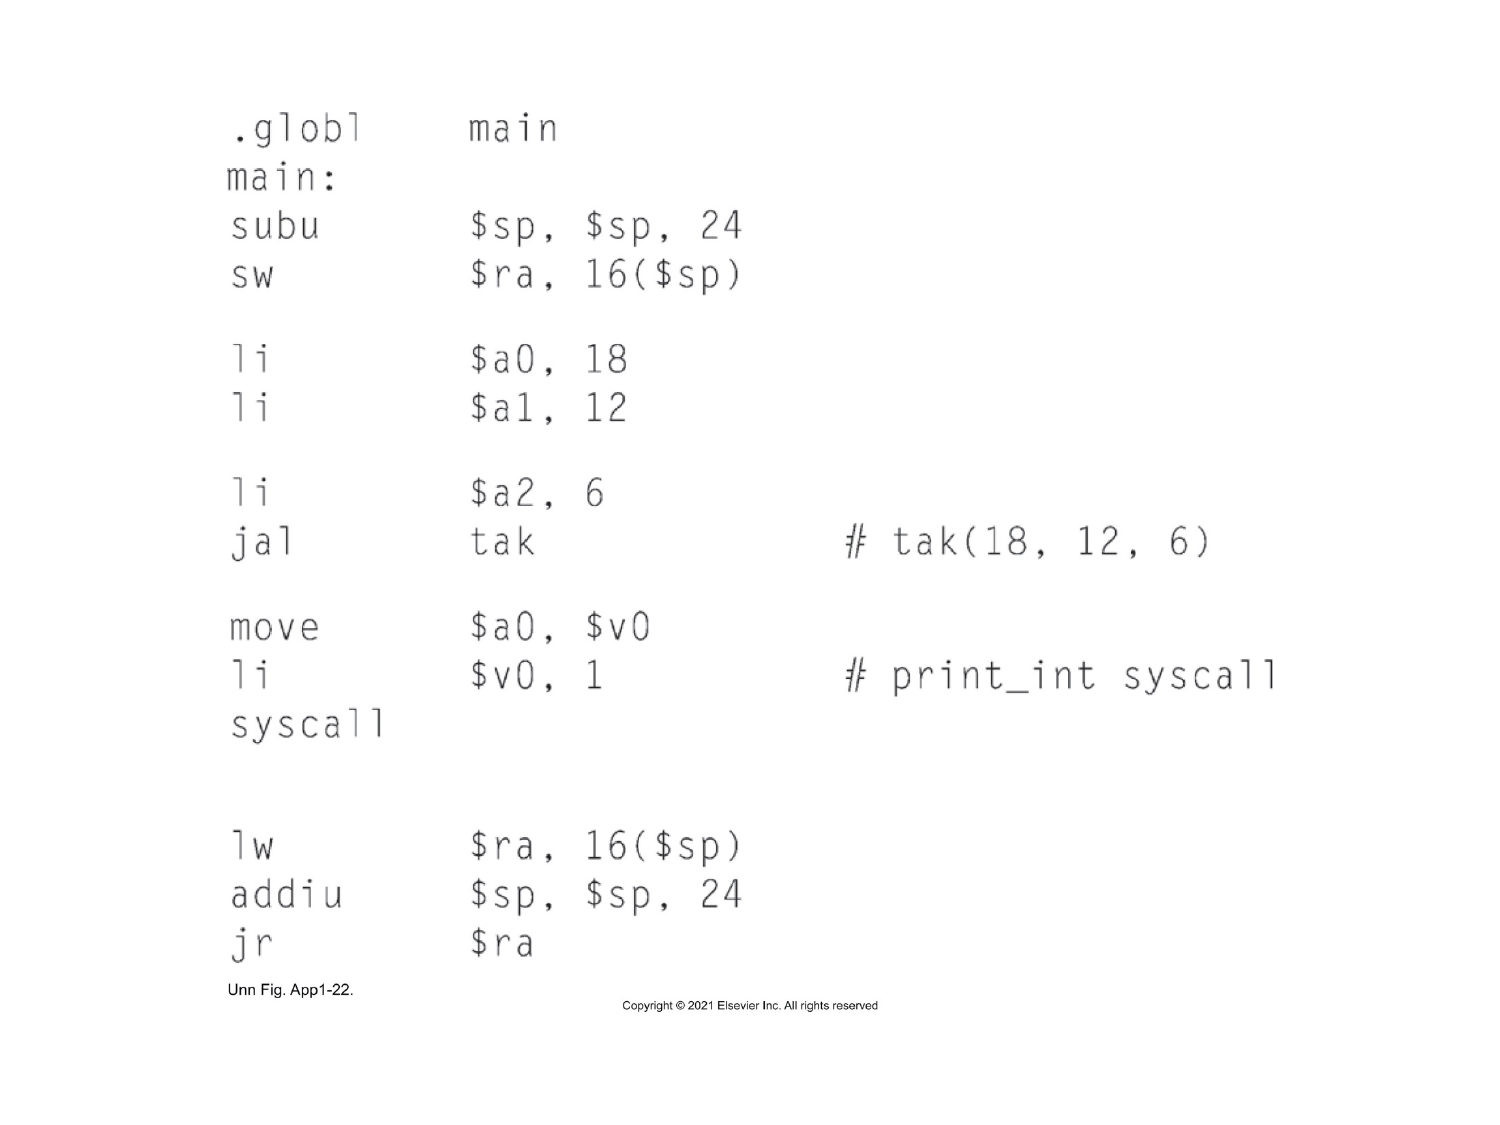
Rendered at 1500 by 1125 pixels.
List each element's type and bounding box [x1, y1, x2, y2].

picture [226, 112, 1273, 1013]
